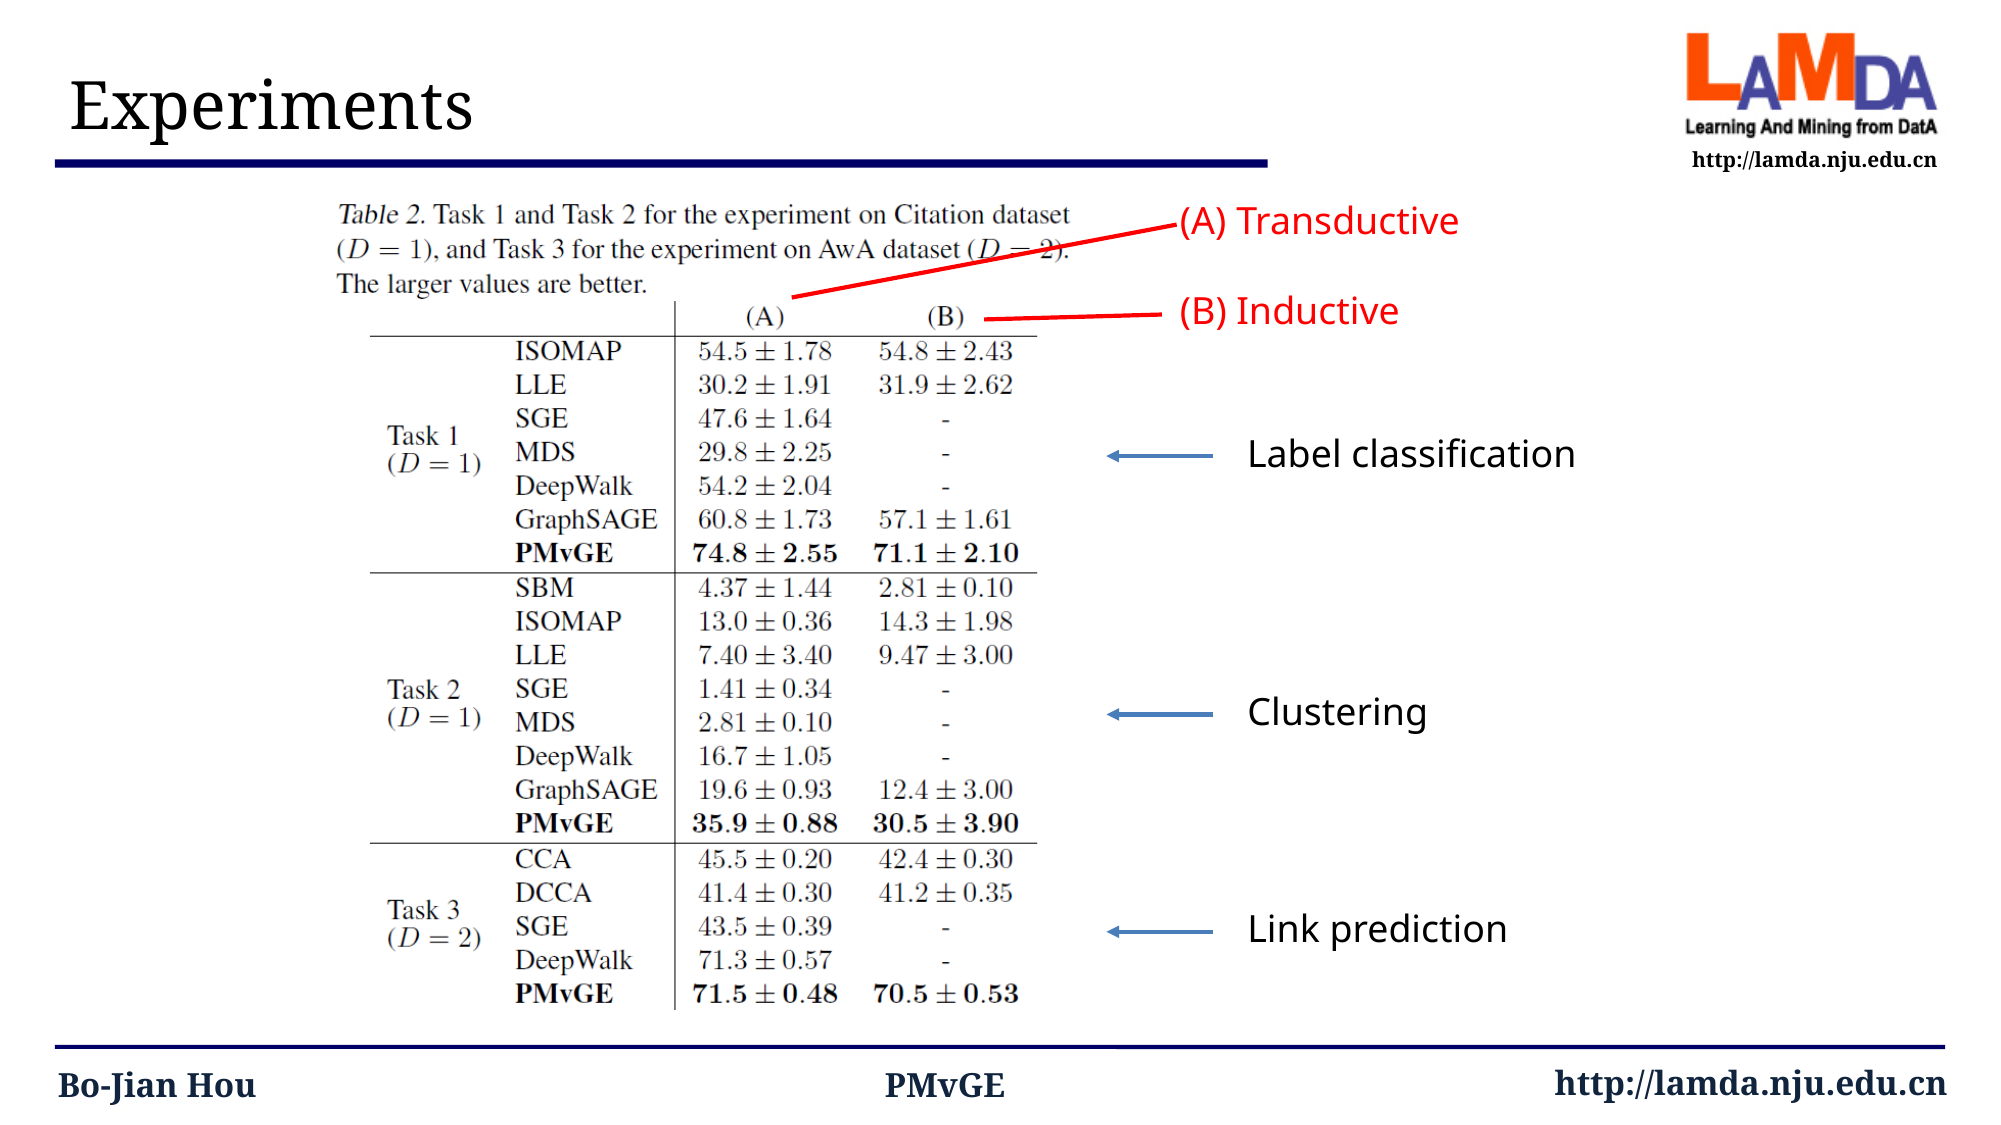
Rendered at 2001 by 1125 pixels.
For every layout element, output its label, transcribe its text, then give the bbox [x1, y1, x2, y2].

text_box Transductive Inductive [1165, 189, 1532, 340]
text_box Clustering [1232, 680, 1646, 741]
picture [326, 196, 1074, 1011]
text_box Label classification [1232, 422, 1646, 482]
picture [1673, 24, 1954, 157]
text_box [984, 314, 1163, 320]
text_box Link prediction [1232, 897, 1646, 958]
title Experiments [54, 42, 1646, 163]
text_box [791, 224, 1177, 298]
